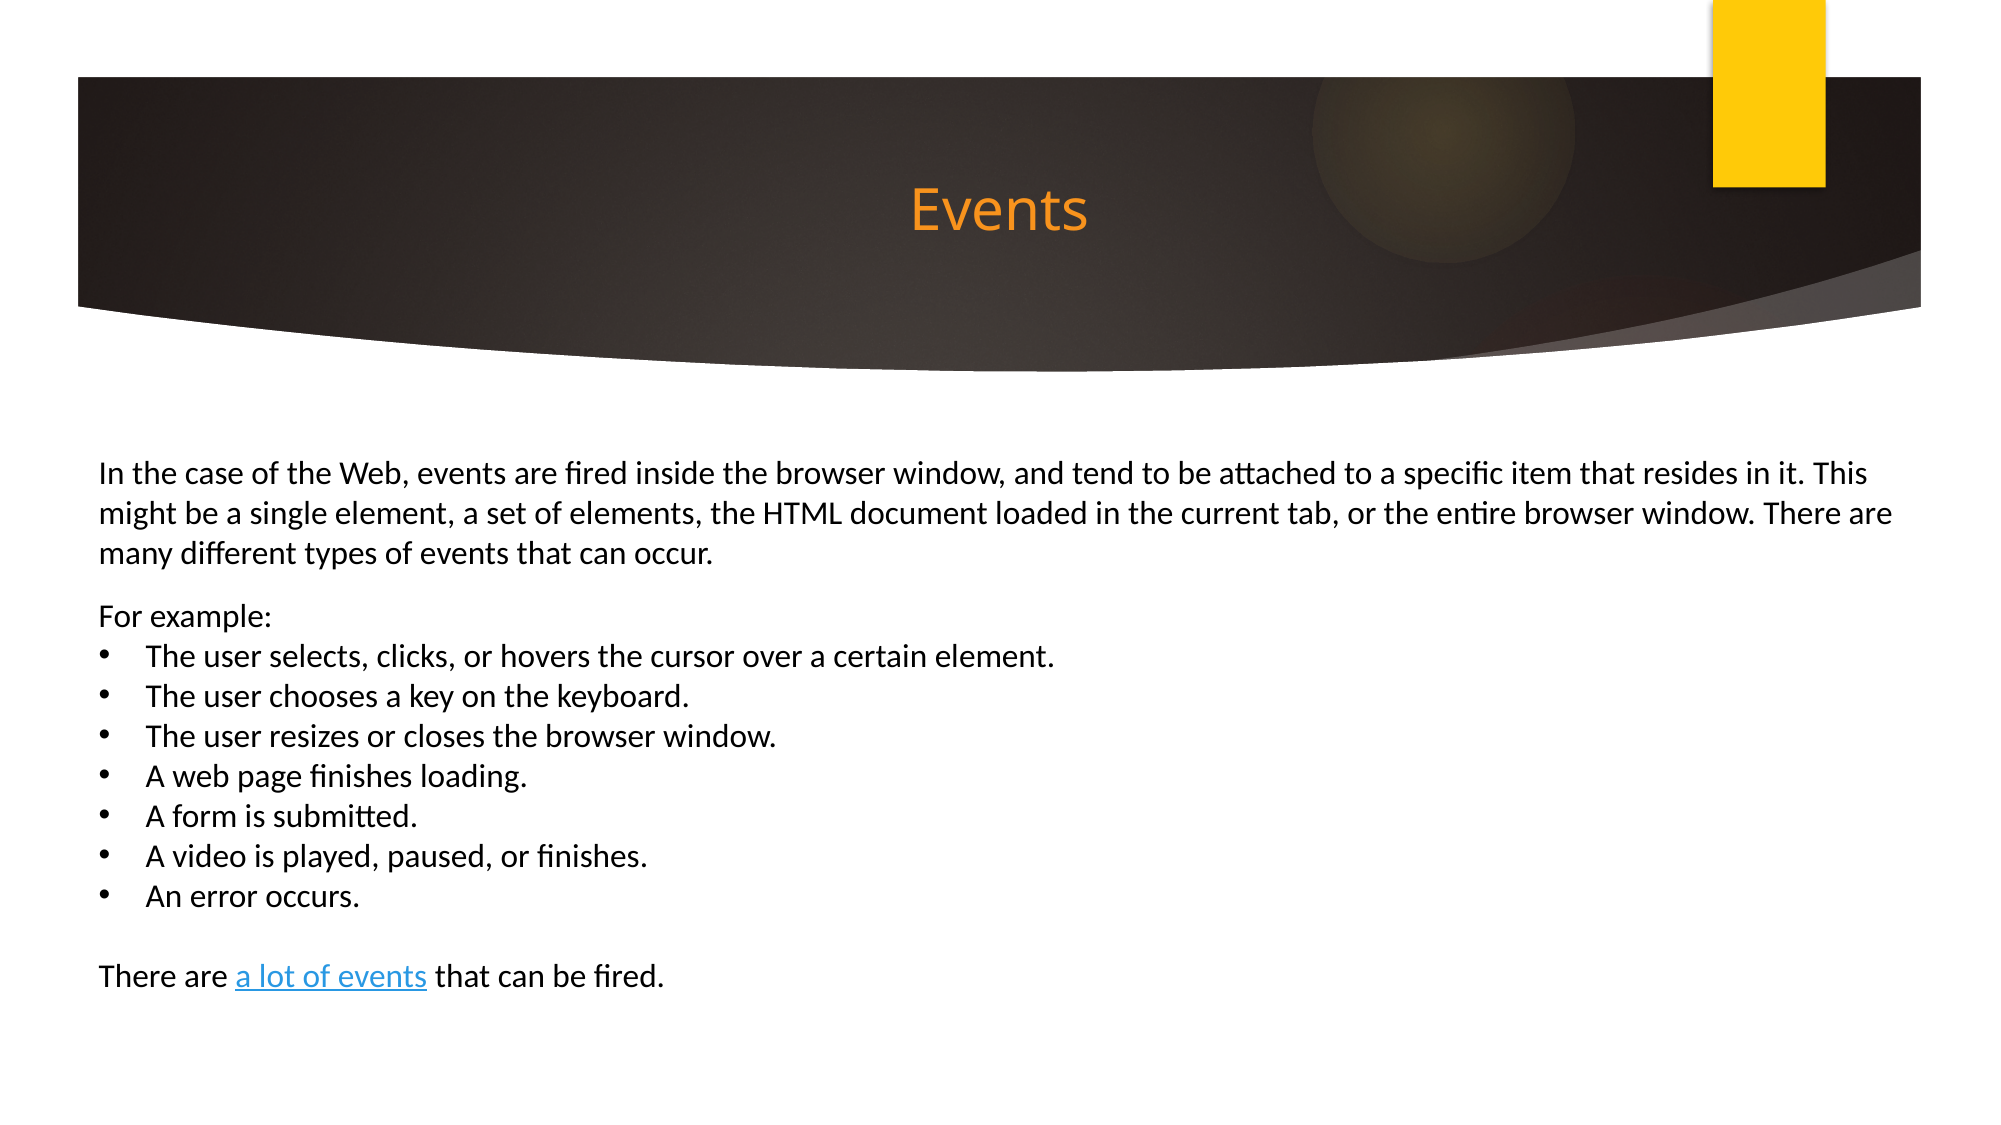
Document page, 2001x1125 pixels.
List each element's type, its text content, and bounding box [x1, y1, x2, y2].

title Events [314, 167, 1686, 250]
text_box In the case of the Web, events are fired inside the browser window, and tend to be attached to a specific item that resides in it. This might be a single element, a set of elements, the HTML document loaded in the current tab, or the entire browser window. There are many different types of events that can occur. [83, 443, 1916, 579]
text_box For example: The user selects, clicks, or hovers the cursor over a certain element. The user chooses a key on the keyboard. The user resizes or closes the browser window. A web page finishes loading. A form is submitted. A video is played, paused, or finishes. An error occurs. There are a lot of events that can be fired. [83, 587, 1916, 1002]
